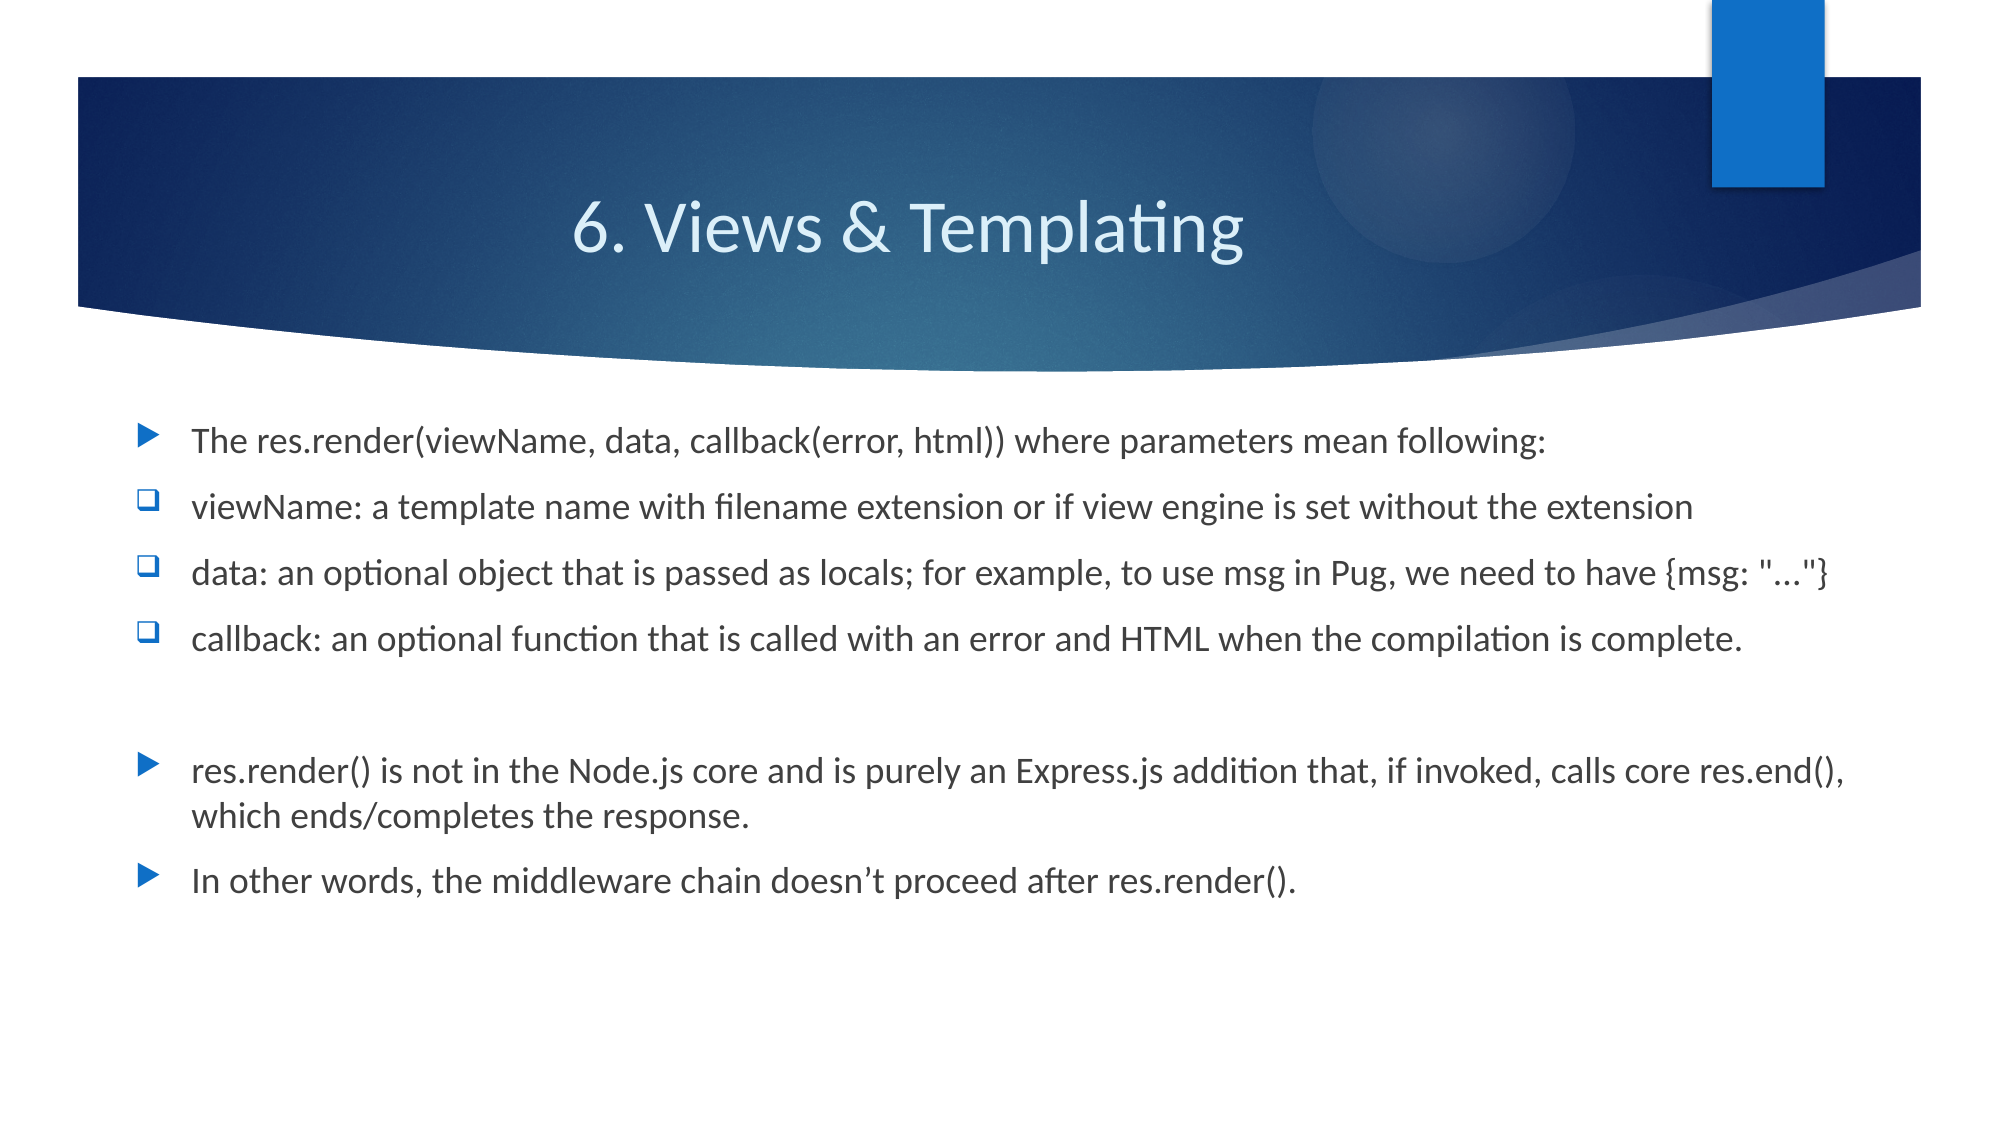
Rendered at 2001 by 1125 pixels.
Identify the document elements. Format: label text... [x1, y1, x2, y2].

title 6. Views & Templating [189, 164, 1627, 281]
list The res.render(viewName, data, callback(error, html)) where parameters mean following: viewName: a template name with filename extension or if view engine is set without the extension data: an optional object that is passed as locals; for example, to use msg in Pug, we need to have {msg: "..."} callback: an optional function that is called with an error and HTML when the compilation is complete. res.render() is not in the Node.js core and is purely an Express.js addition that, if invoked, calls core res.end(), which ends/completes the response. In other words, the middleware chain doesn’t proceed after res.render(). [120, 408, 1961, 1107]
